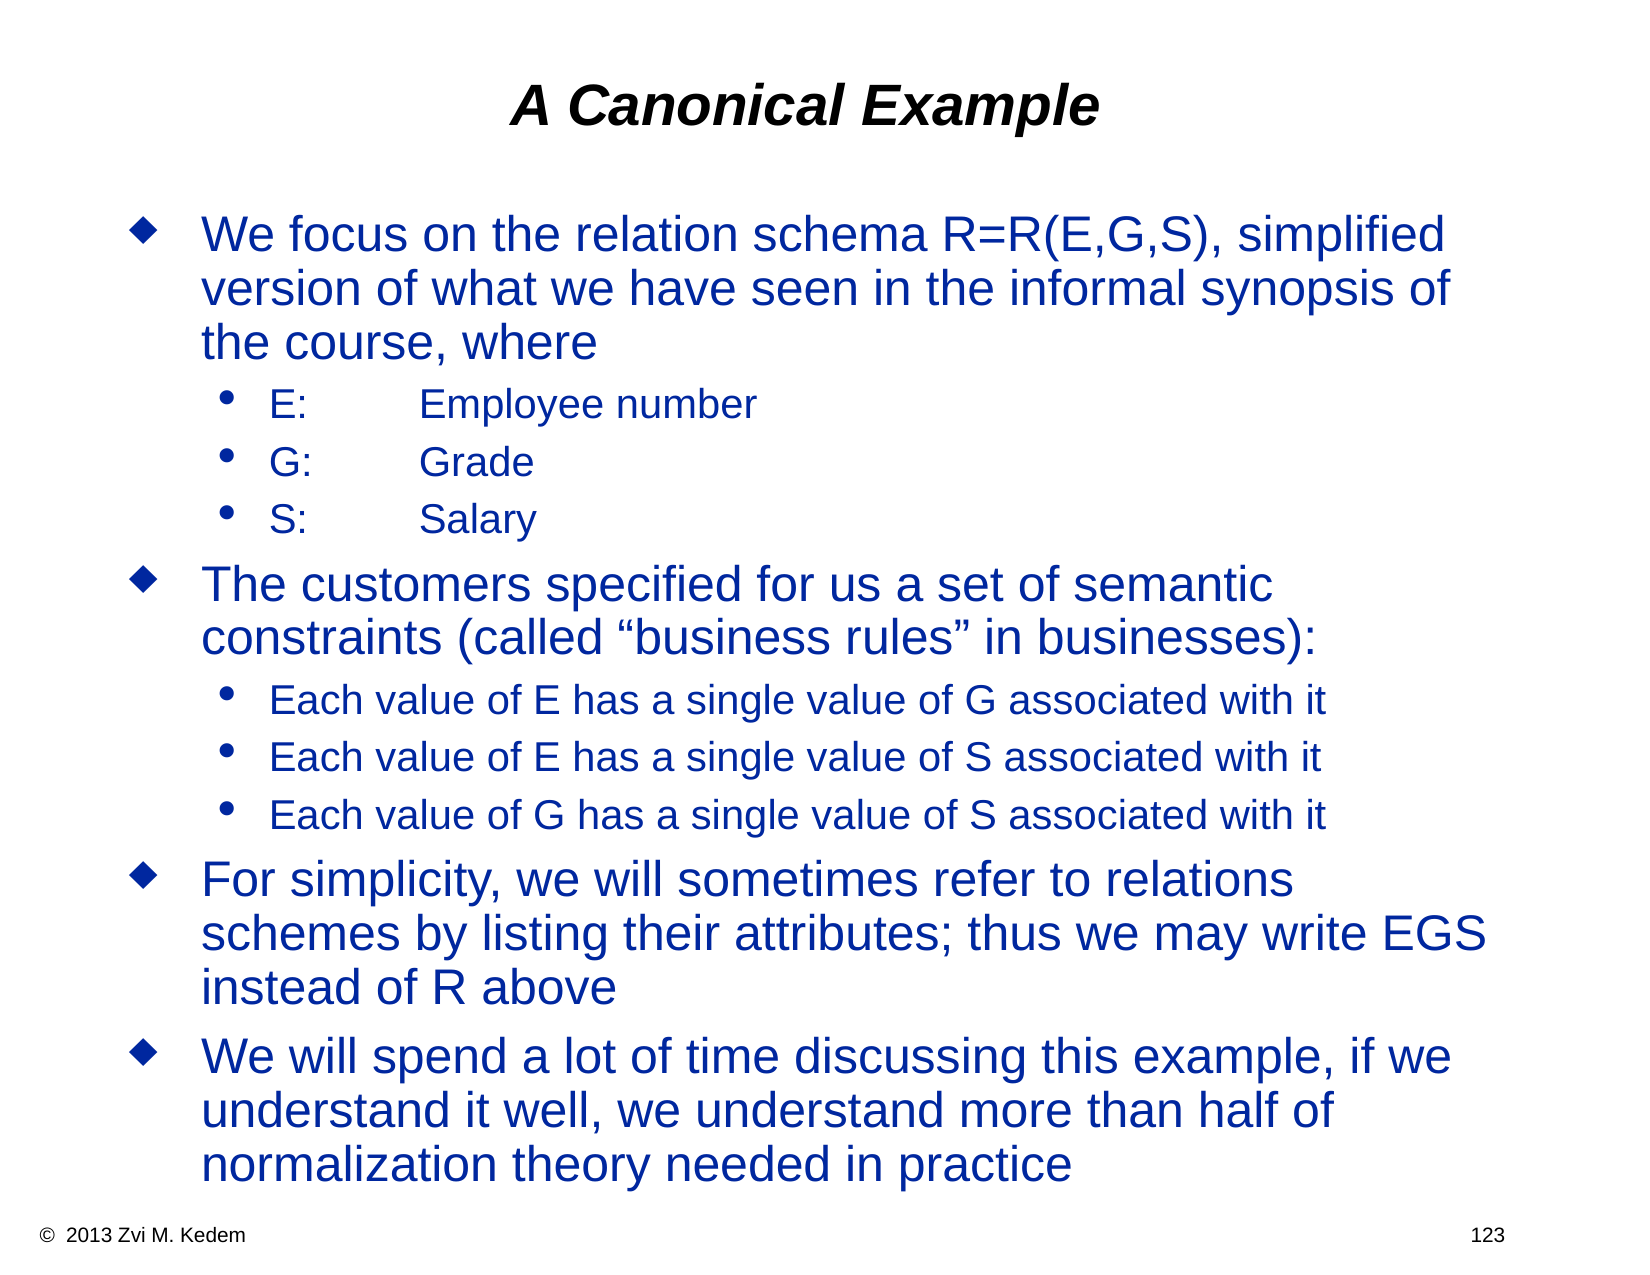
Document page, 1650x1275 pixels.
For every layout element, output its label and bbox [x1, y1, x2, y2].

list [111, 199, 1513, 1201]
title [111, 36, 1501, 176]
